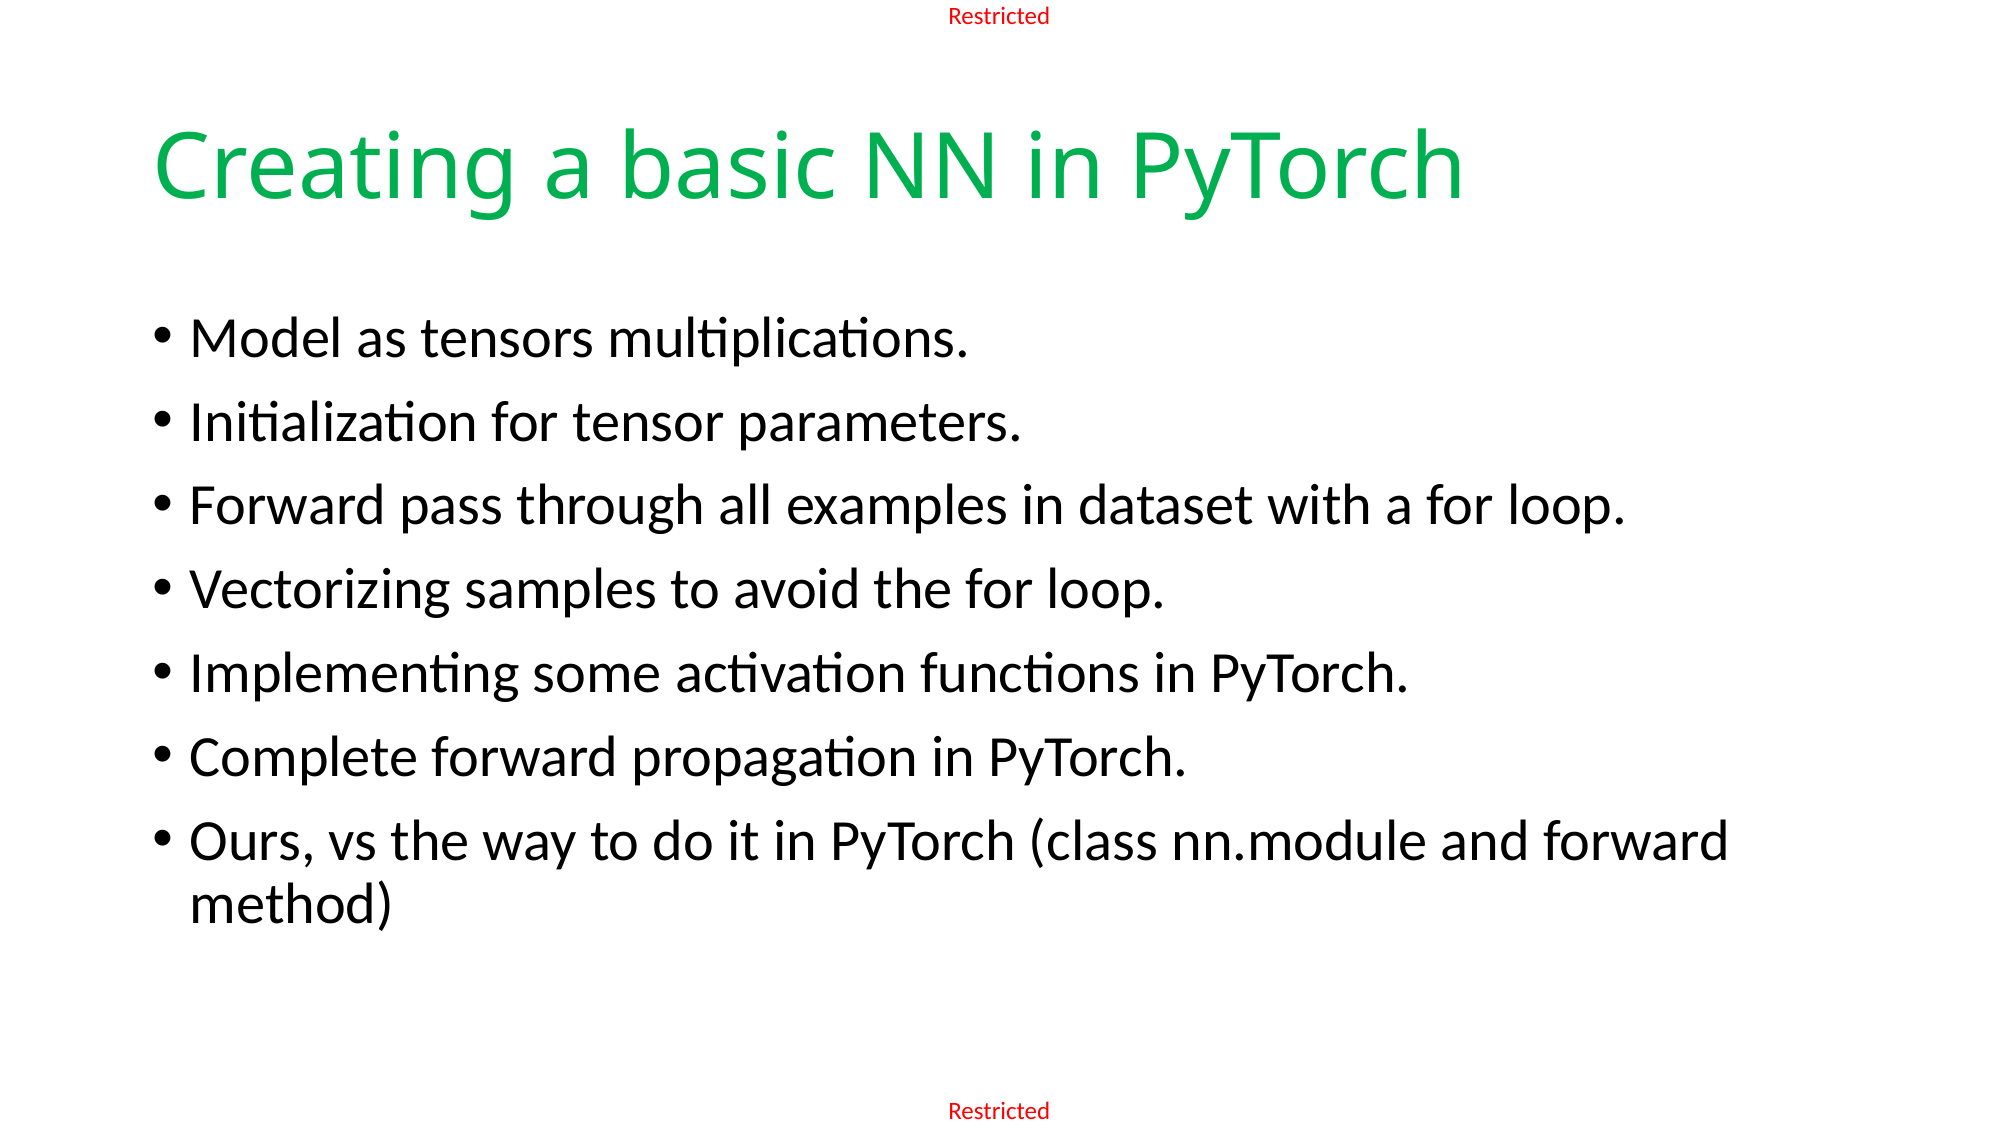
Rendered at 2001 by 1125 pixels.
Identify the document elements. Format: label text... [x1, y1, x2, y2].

title Creating a basic NN in PyTorch [137, 59, 1863, 278]
list Model as tensors multiplications. Initialization for tensor parameters. Forward pass through all examples in dataset with a for loop. Vectorizing samples to avoid the for loop. Implementing some activation functions in PyTorch. Complete forward propagation in PyTorch. Ours, vs the way to do it in PyTorch (class nn.module and forward method) [137, 299, 1863, 1014]
